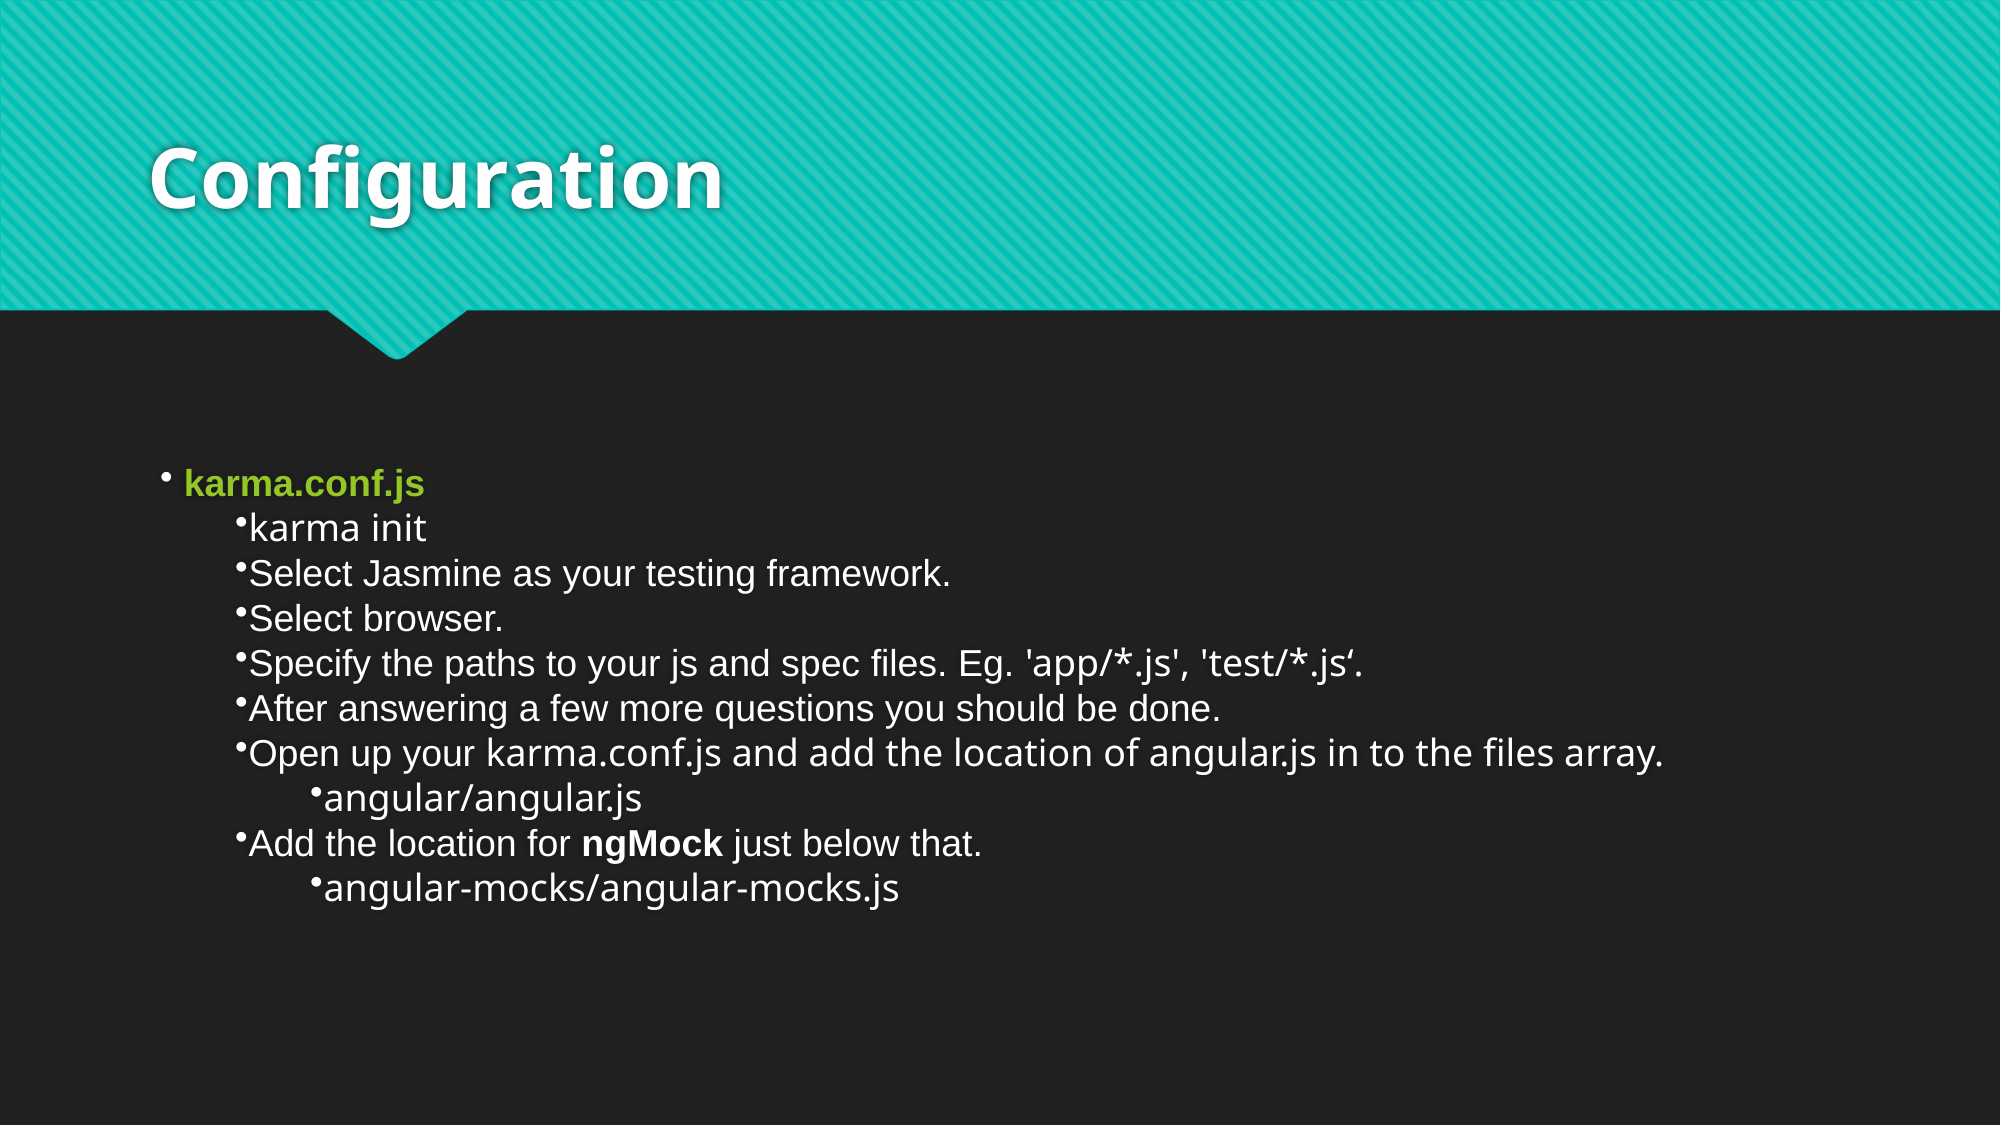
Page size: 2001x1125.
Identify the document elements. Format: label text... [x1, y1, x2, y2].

list karma.conf.js karma init Select Jasmine as your testing framework. Select browser. Specify the paths to your js and spec files. Eg. 'app/*.js', 'test/*.js‘. After answering a few more questions you should be done. Open up your karma.conf.js and add the location of angular.js in to the files array. angular/angular.js Add the location for ngMock just below that. angular-mocks/angular-mocks.js [145, 335, 1733, 988]
title Configuration [132, 73, 1868, 233]
